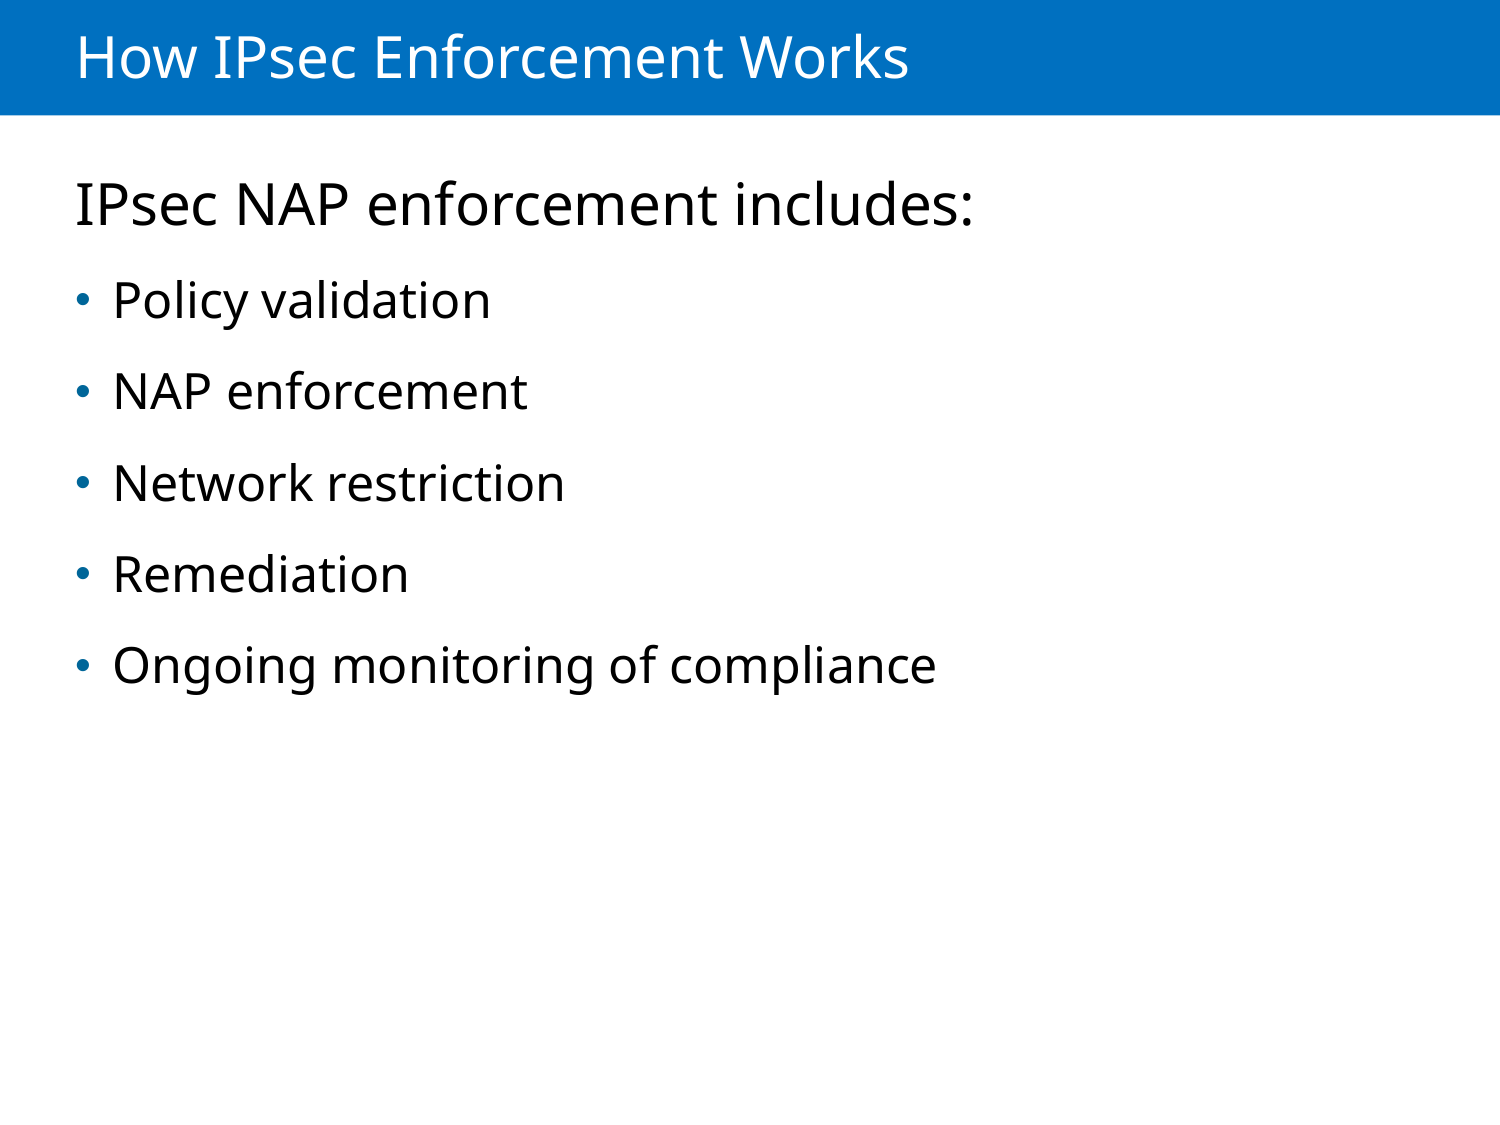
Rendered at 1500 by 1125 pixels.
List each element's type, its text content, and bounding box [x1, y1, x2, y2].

text_box IPsec NAP enforcement includes: Policy validation NAP enforcement Network restriction Remediation Ongoing monitoring of compliance [75, 167, 1408, 1012]
title How IPsec Enforcement Works [75, 0, 1351, 122]
